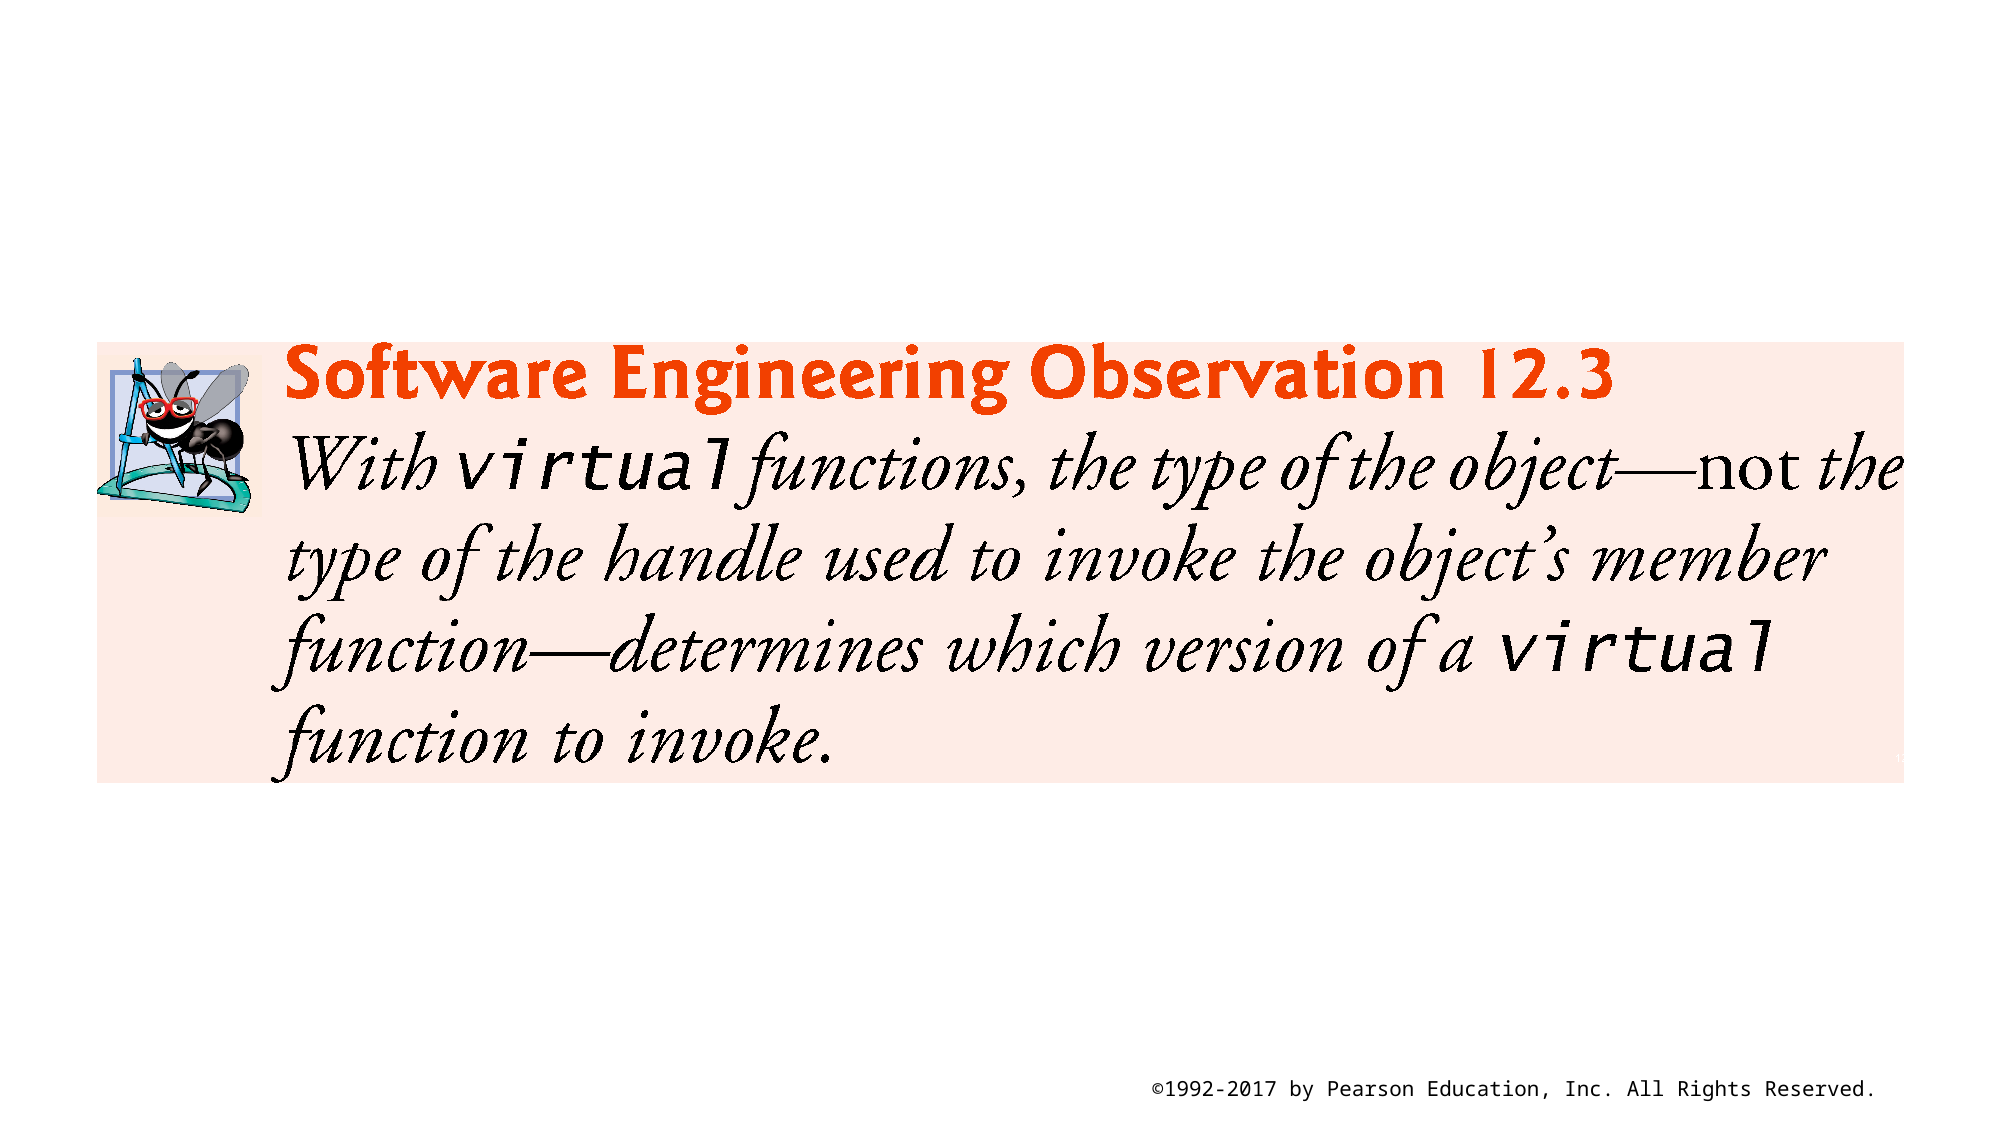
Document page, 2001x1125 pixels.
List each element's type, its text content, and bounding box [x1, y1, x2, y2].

picture [0, 245, 2000, 880]
footer ©1992-2017 by Pearson Education, Inc. All Rights Reserved. [866, 1051, 1892, 1112]
